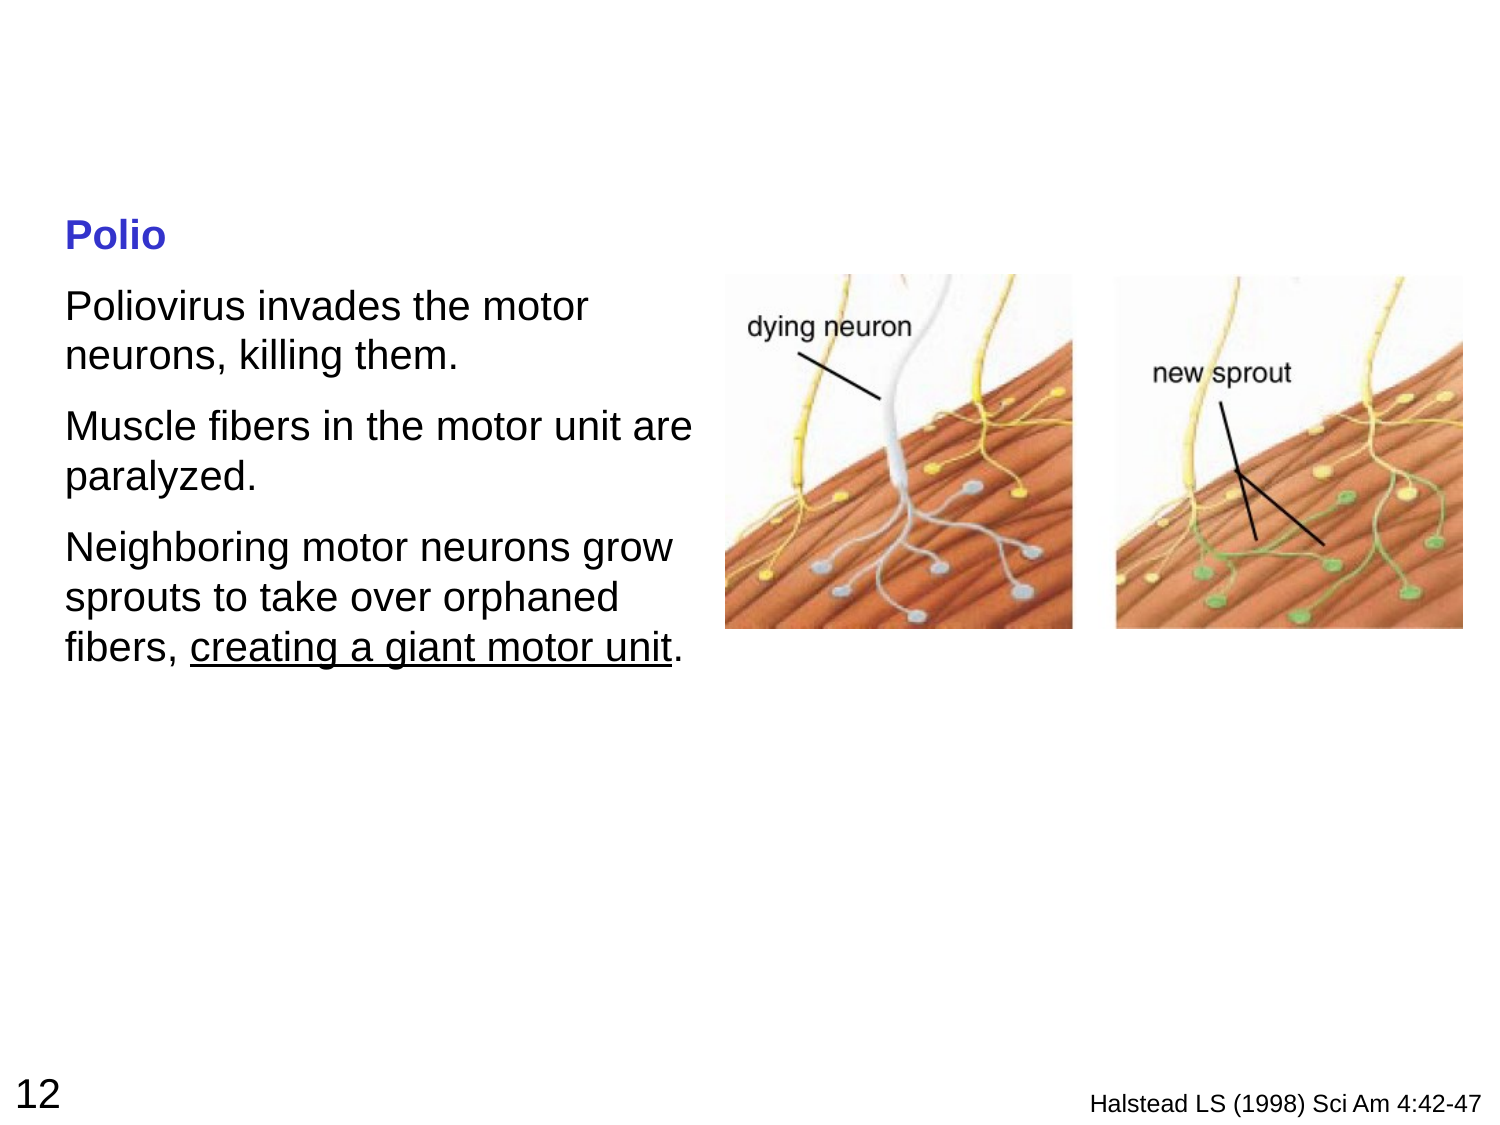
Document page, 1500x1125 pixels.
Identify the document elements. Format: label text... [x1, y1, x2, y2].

text_box Halstead LS (1998) Sci Am 4:42-47 [1074, 1079, 1500, 1125]
picture [724, 274, 1463, 629]
text_box Polio Poliovirus invades the motor neurons, killing them. Muscle fibers in the motor unit are paralyzed. Neighboring motor neurons grow sprouts to take over orphaned fibers, creating a giant motor unit. [50, 200, 750, 678]
